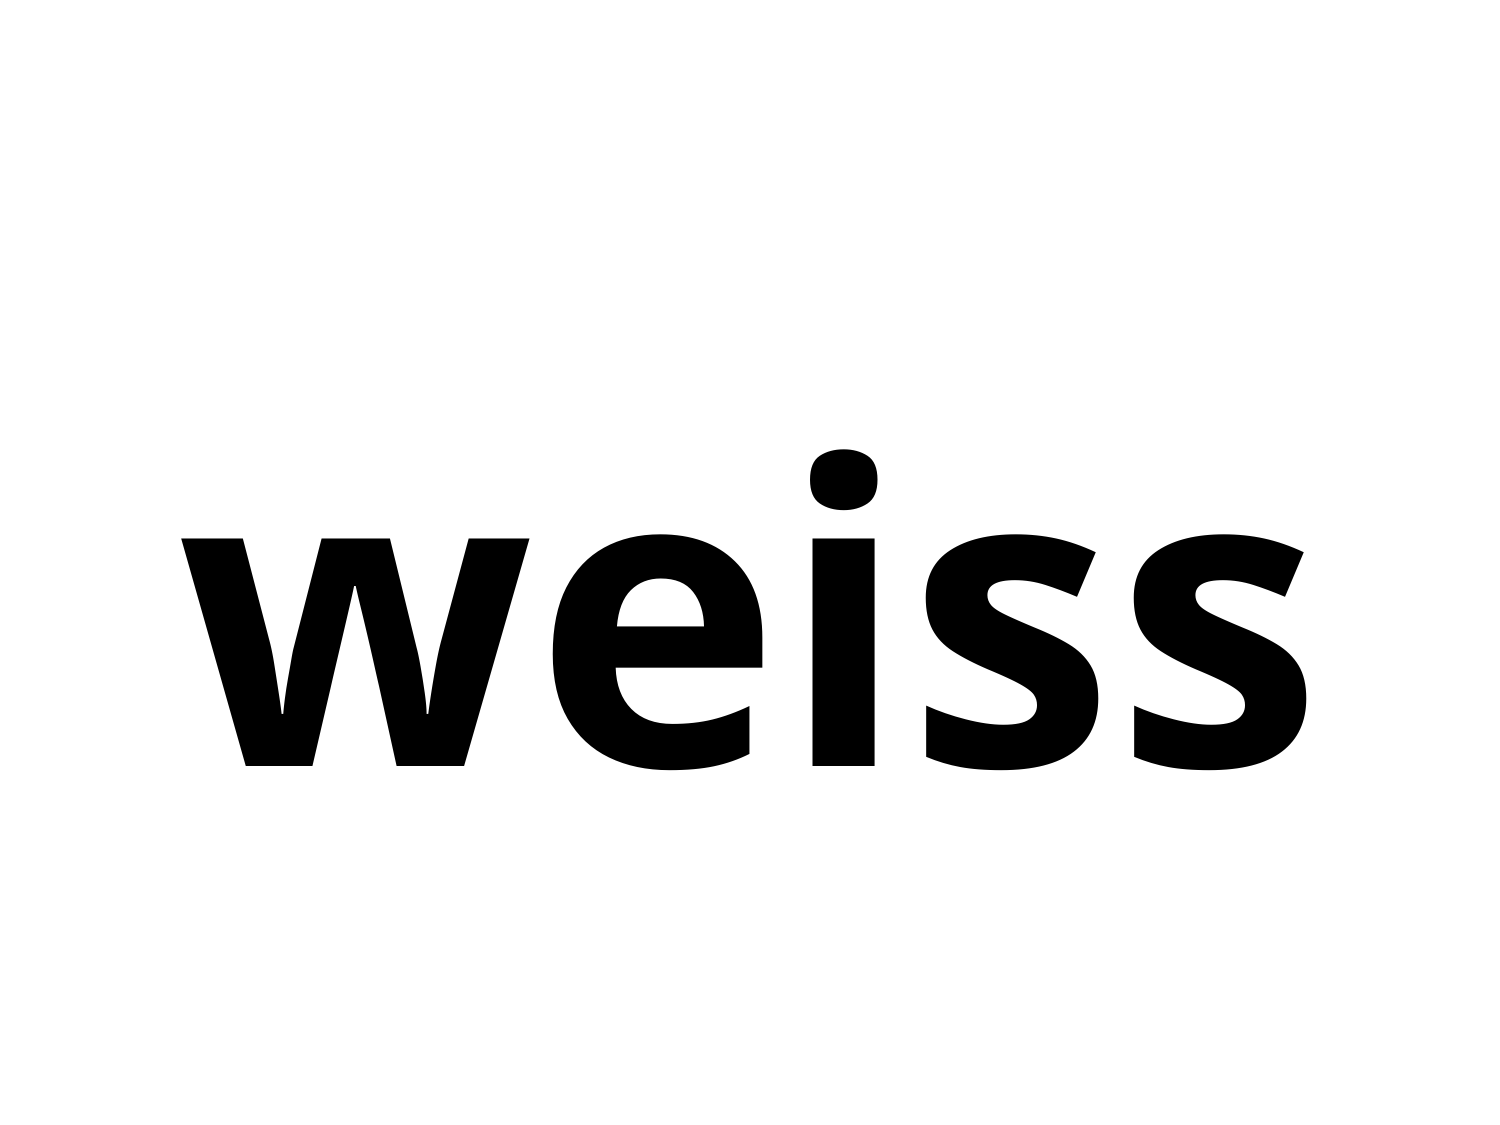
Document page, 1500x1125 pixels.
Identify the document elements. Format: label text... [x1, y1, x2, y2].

text_box weiss [112, 224, 1388, 975]
